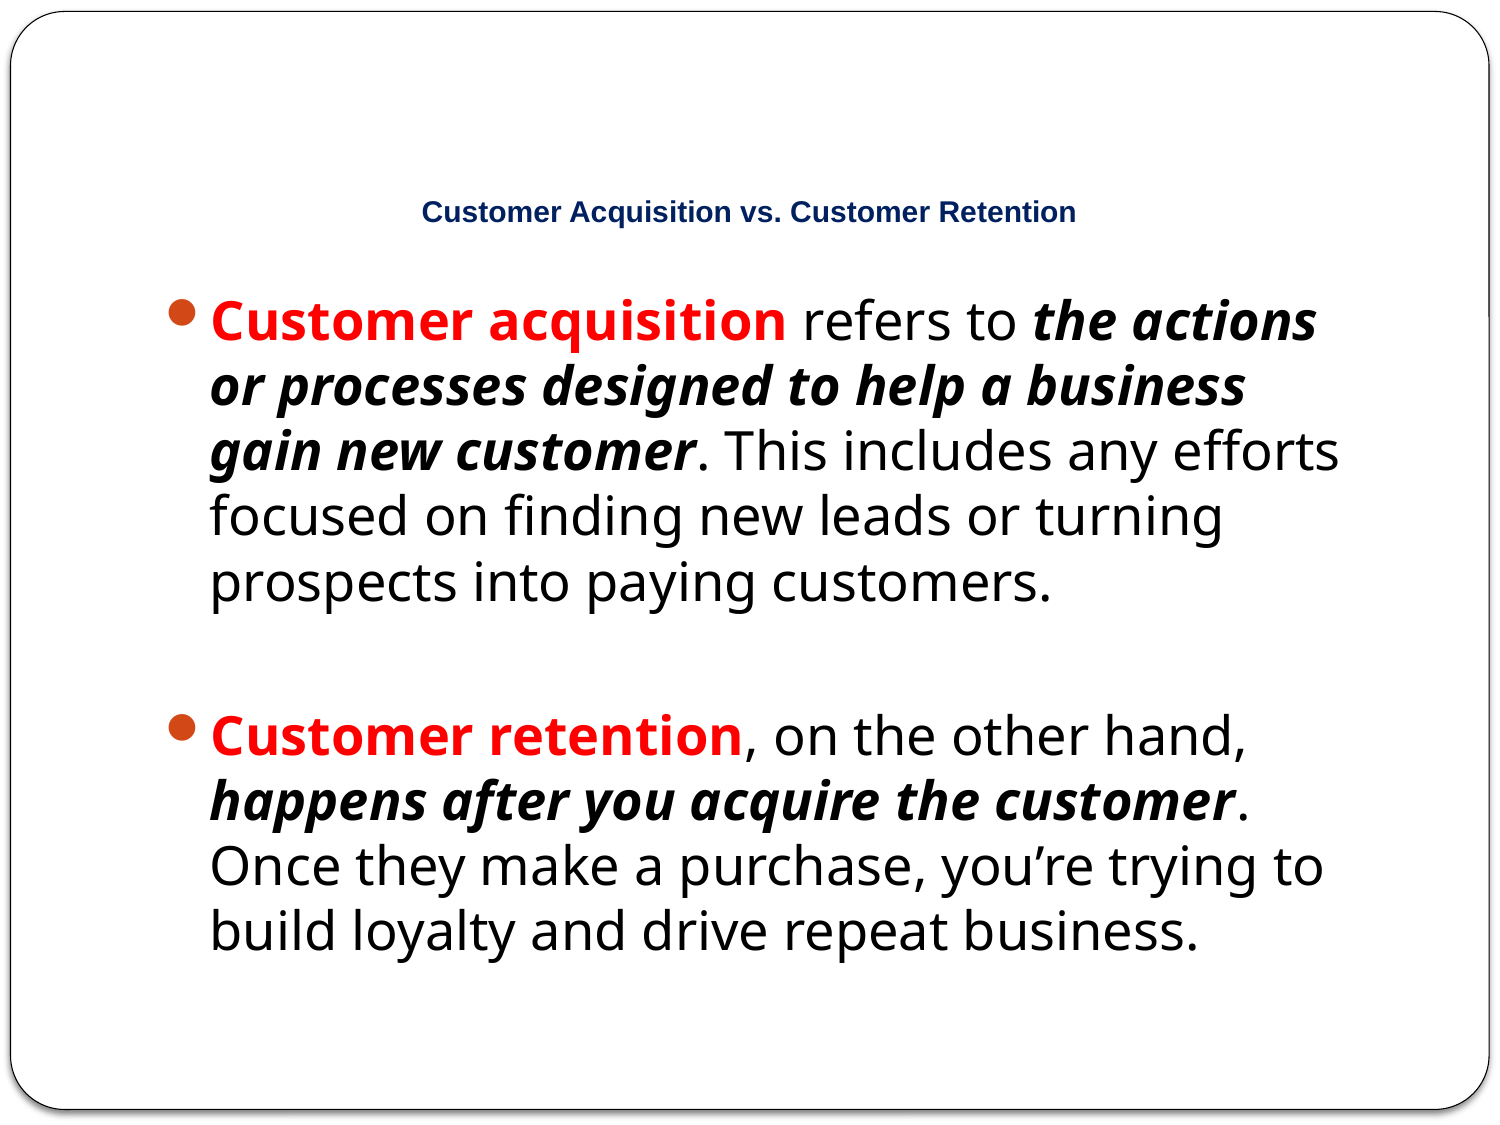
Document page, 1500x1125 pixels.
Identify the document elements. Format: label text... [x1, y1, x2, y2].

title Customer Acquisition vs. Customer Retention [49, 37, 1450, 244]
list Customer acquisition refers to the actions or processes designed to help a business gain new customer. This includes any efforts focused on finding new leads or turning prospects into paying customers. Customer retention, on the other hand, happens after you acquire the customer. Once they make a purchase, you’re trying to build loyalty and drive repeat business. [150, 278, 1388, 988]
